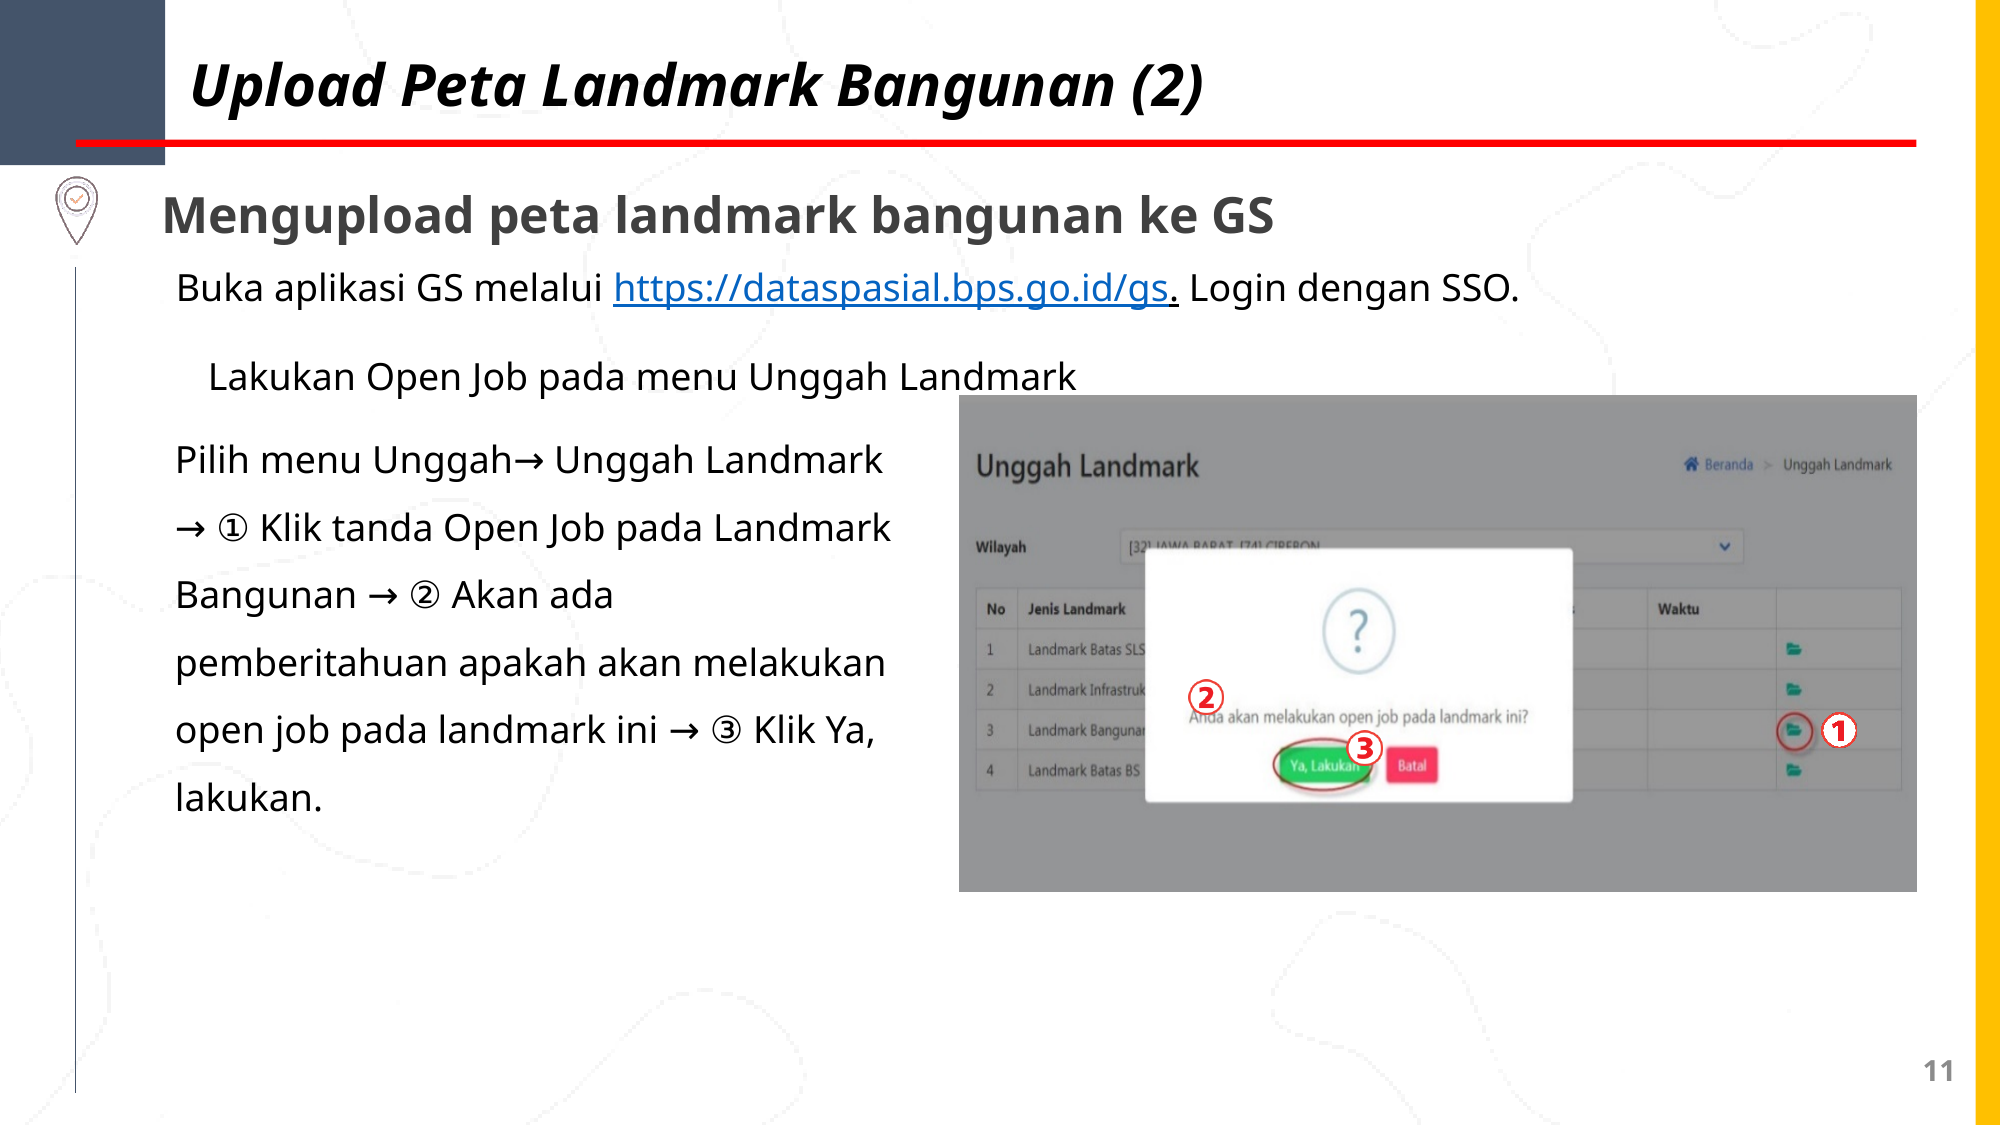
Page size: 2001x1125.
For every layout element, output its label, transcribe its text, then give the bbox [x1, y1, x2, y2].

text_box Mengupload peta landmark bangunan ke GS [161, 153, 1917, 244]
text_box Pilih menu Unggah→ Unggah Landmark → ① Klik tanda Open Job pada Landmark Bangunan → ② Akan ada pemberitahuan apakah akan melakukan open job pada landmark ini → ③ Klik Ya, lakukan. [174, 413, 896, 887]
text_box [959, 395, 1917, 892]
text_box [75, 139, 1917, 148]
picture [31, 165, 122, 256]
text_box Upload Peta Landmark Bangunan (2) [189, 47, 1917, 118]
text_box Lakukan Open Job pada menu Unggah Landmark [193, 322, 1093, 406]
text_box Buka aplikasi GS melalui https://dataspasial.bps.go.id/gs. Login dengan SSO. [161, 231, 1603, 390]
slide_number 11 [1521, 1042, 1972, 1103]
